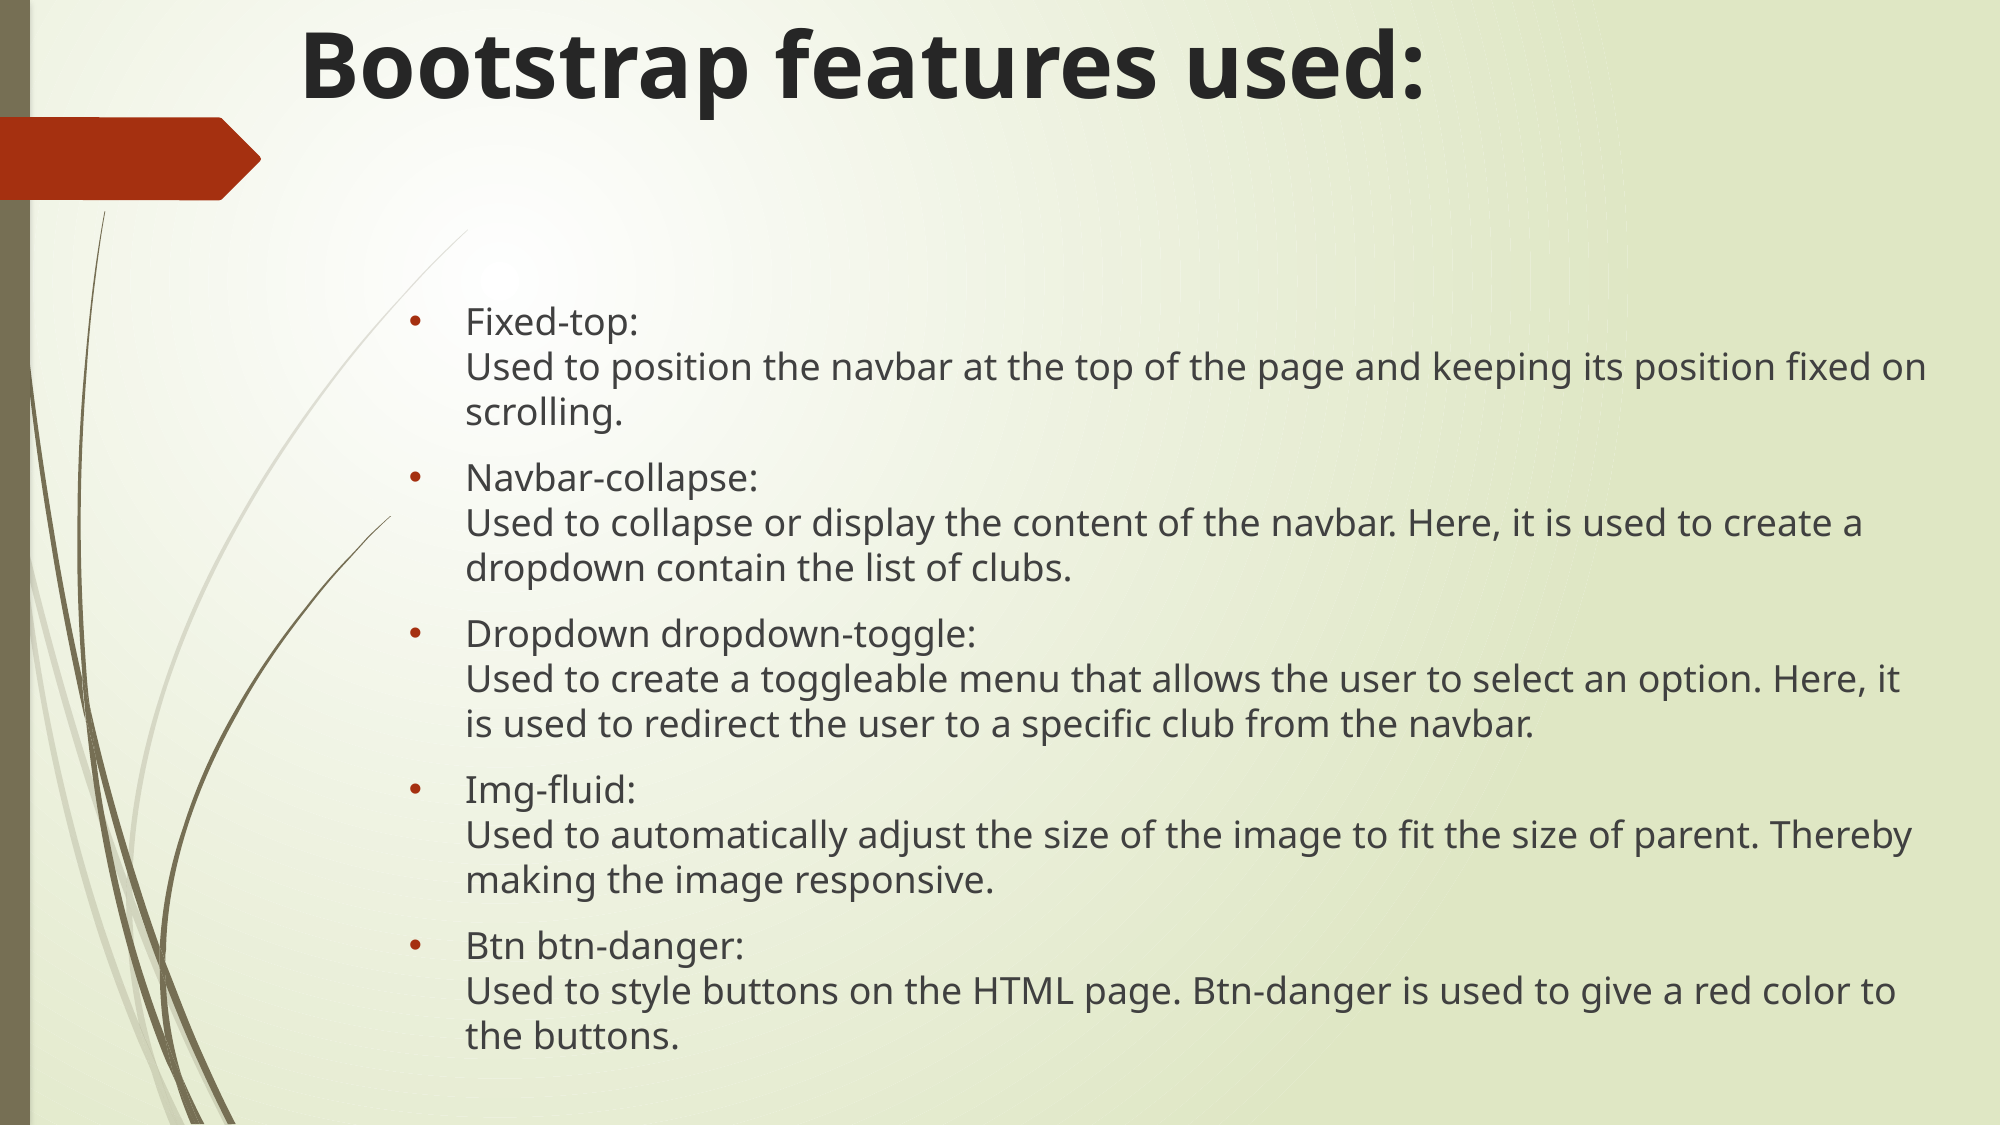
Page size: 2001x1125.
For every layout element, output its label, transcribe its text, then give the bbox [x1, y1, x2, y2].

list Fixed-top: Used to position the navbar at the top of the page and keeping its position fixed on scrolling. Navbar-collapse: Used to collapse or display the content of the navbar. Here, it is used to create a dropdown contain the list of clubs. Dropdown dropdown-toggle: Used to create a toggleable menu that allows the user to select an option. Here, it is used to redirect the user to a specific club from the navbar. Img-fluid: Used to automatically adjust the size of the image to fit the size of parent. Thereby making the image responsive. Btn btn-danger: Used to style buttons on the HTML page. Btn-danger is used to give a red color to the buttons. [393, 224, 1954, 1124]
title Bootstrap features used: [283, 0, 1746, 241]
